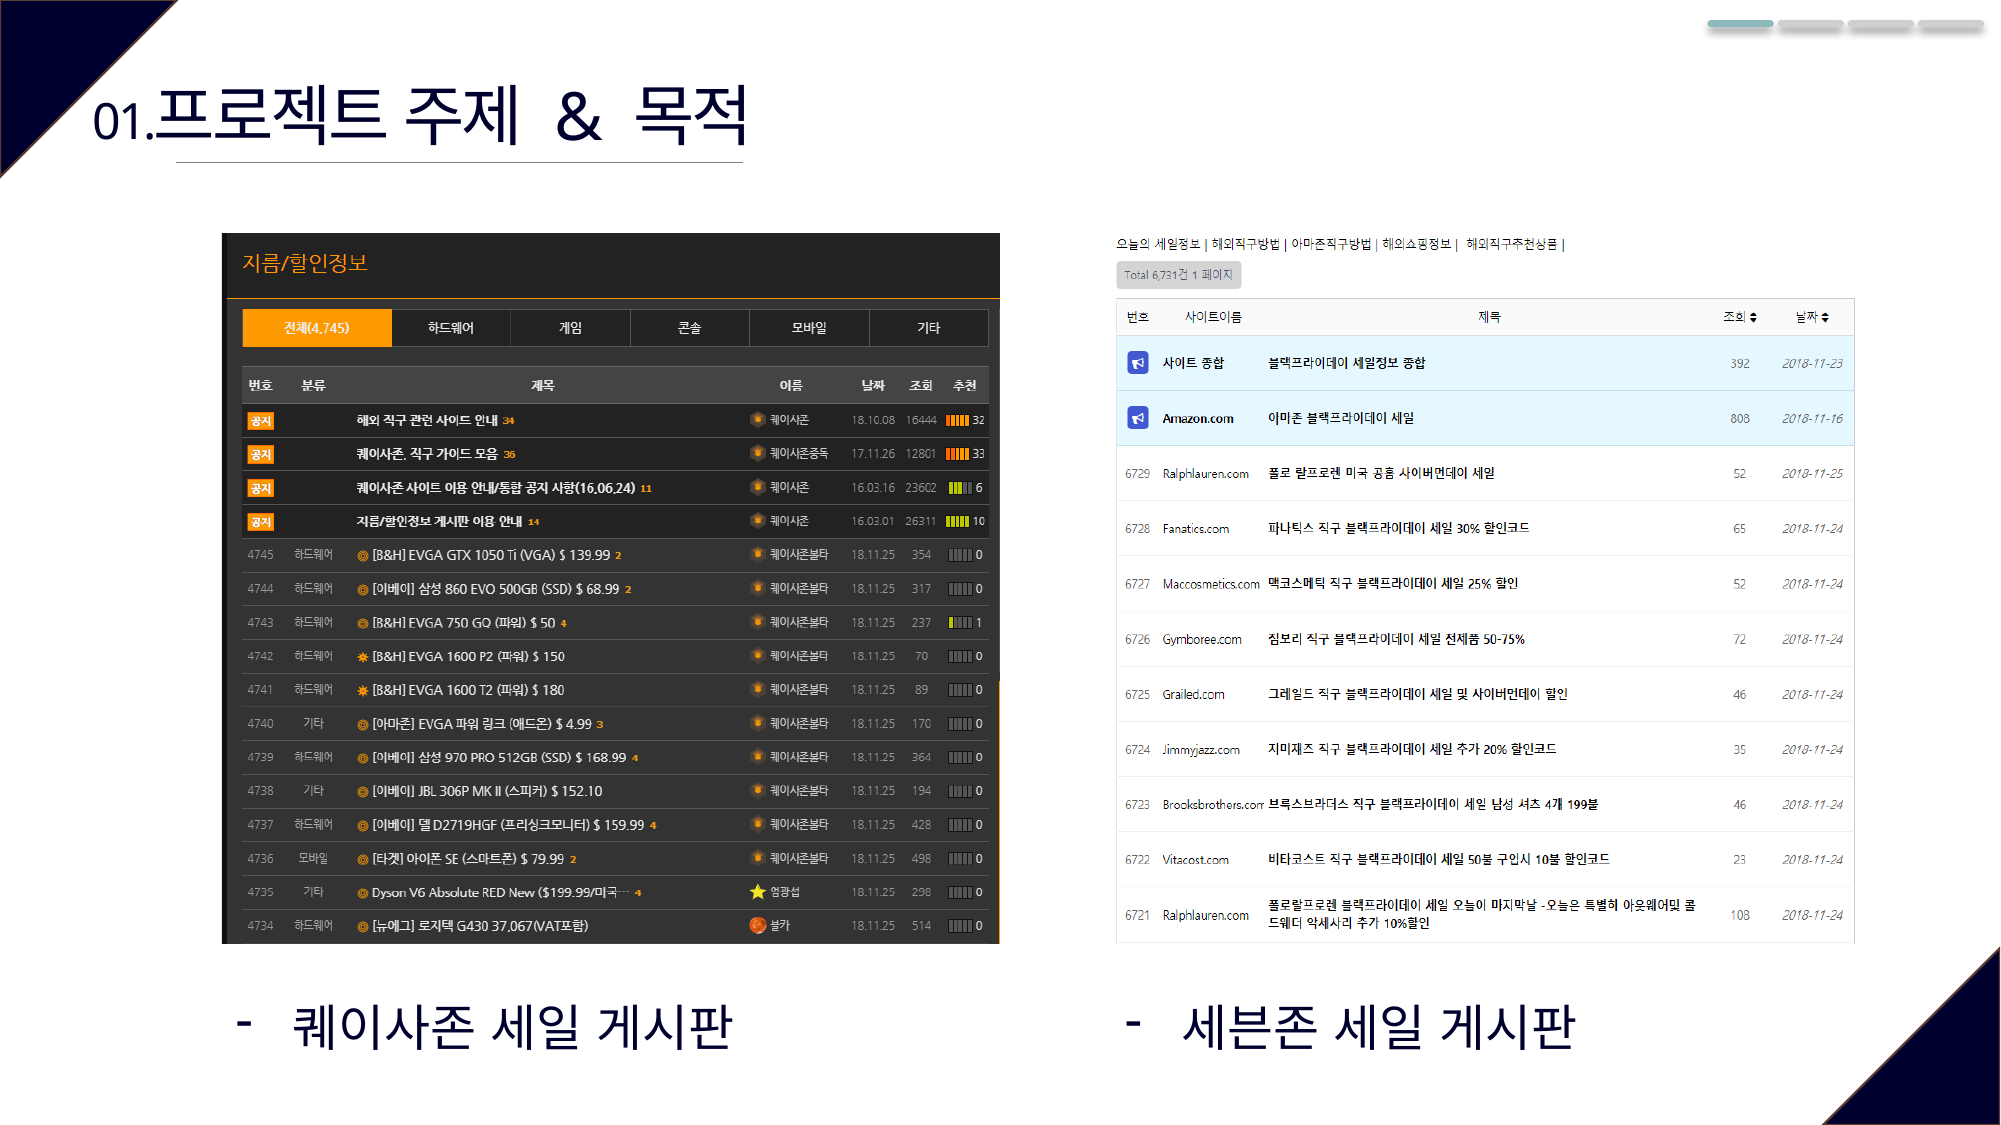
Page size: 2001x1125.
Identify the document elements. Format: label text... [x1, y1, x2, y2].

text_box 세븐존 세일 게시판 [1110, 945, 1593, 1065]
picture [221, 233, 1000, 944]
text_box 퀘이사존 세일 게시판 [221, 945, 749, 1065]
text_box 프로젝트 주제 & 목적 [139, 66, 768, 161]
picture [1110, 233, 1864, 944]
text_box 01. [78, 81, 139, 157]
